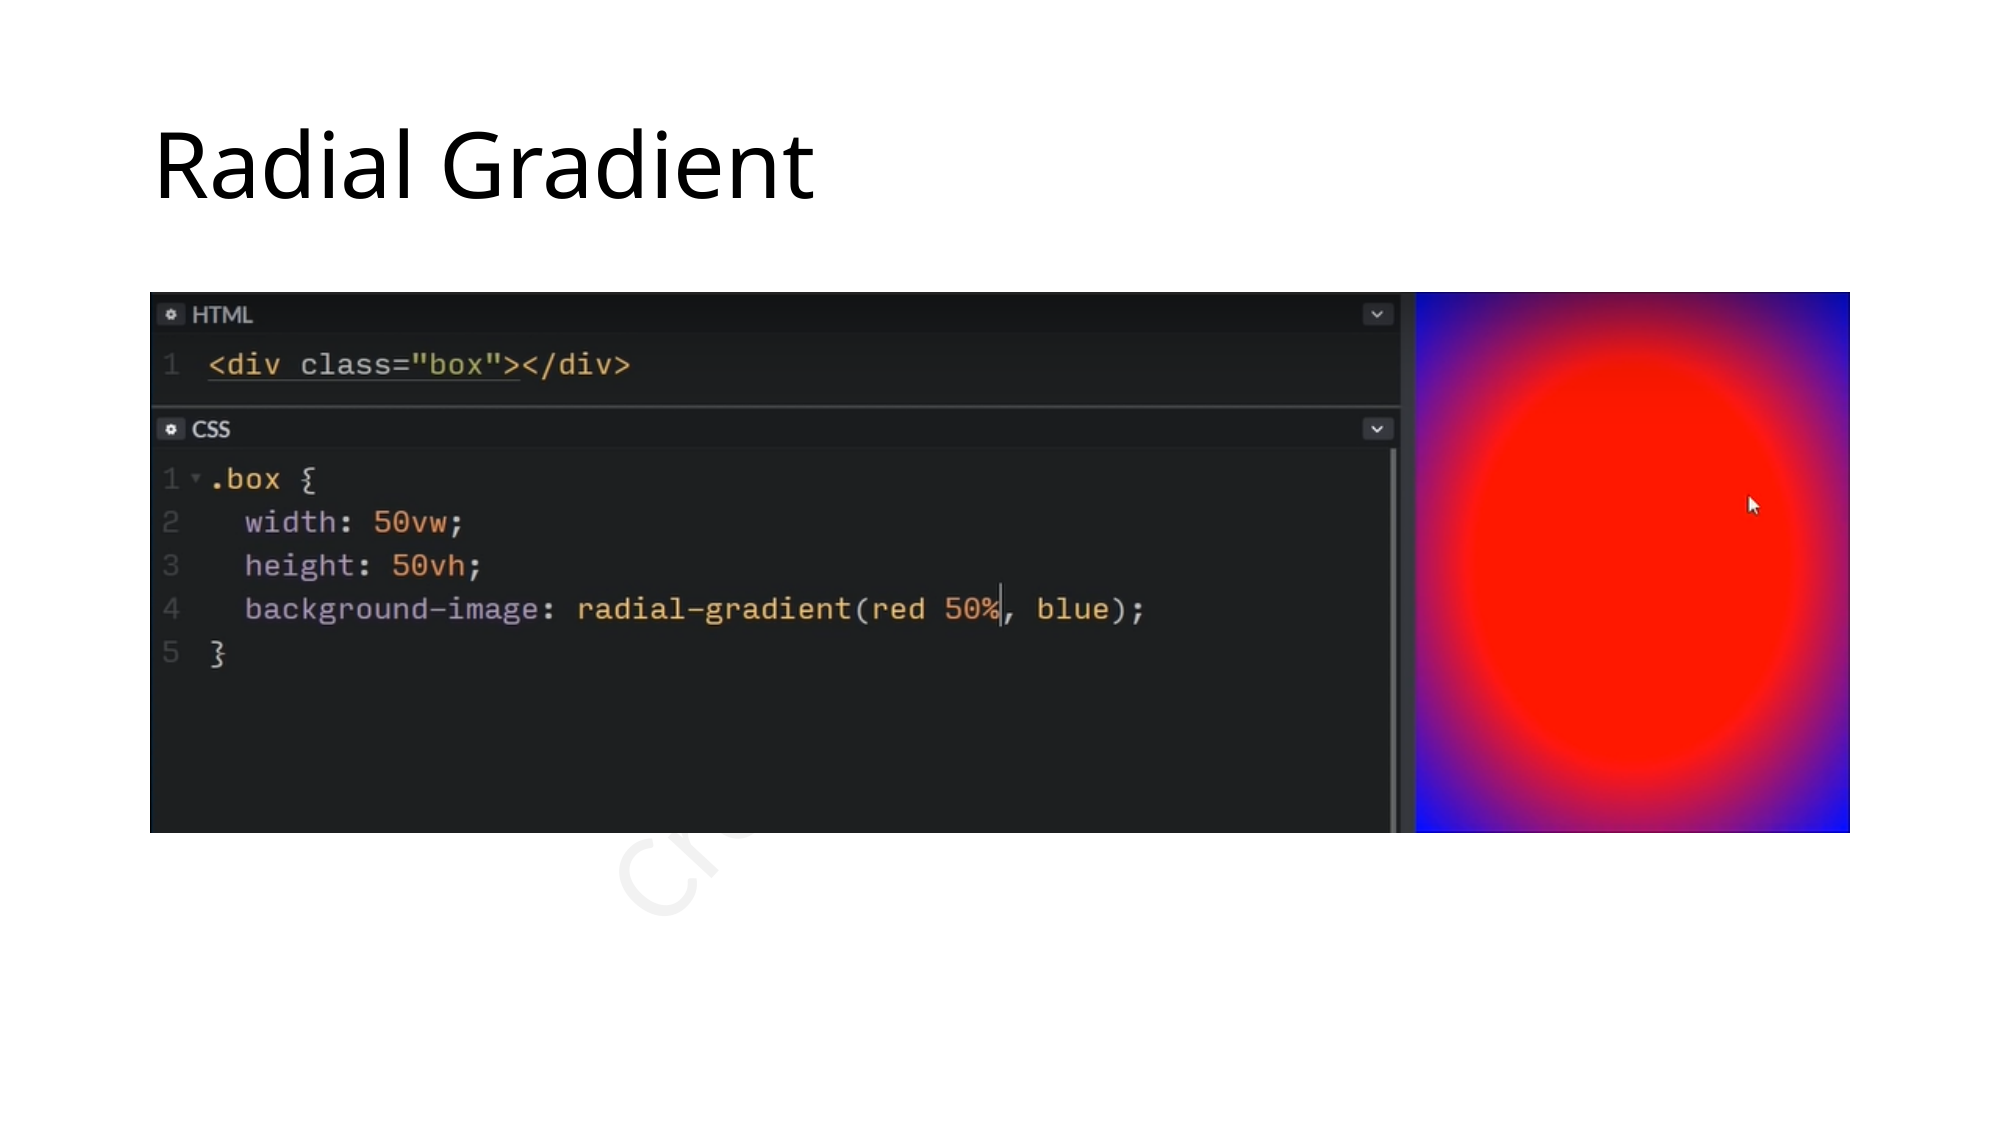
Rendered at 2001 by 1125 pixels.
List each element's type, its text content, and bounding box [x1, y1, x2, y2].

title Radial Gradient [137, 59, 1863, 278]
picture [150, 292, 1850, 833]
